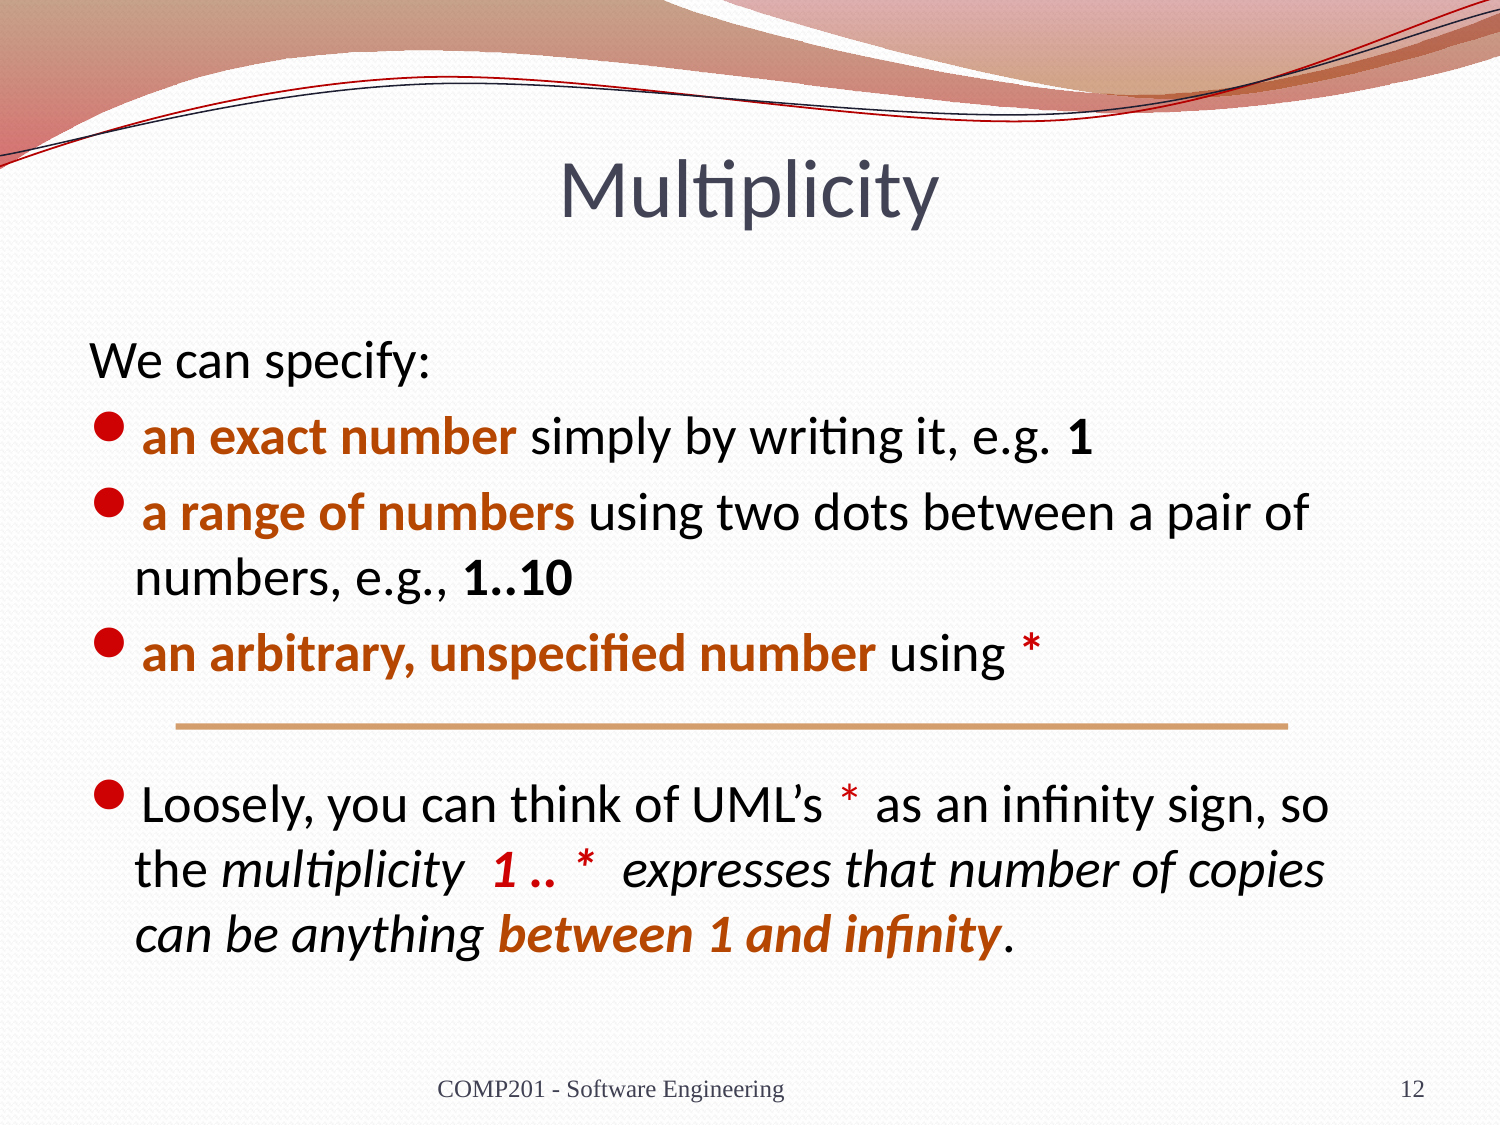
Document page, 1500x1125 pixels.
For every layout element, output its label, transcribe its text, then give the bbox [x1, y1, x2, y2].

list We can specify: an exact number simply by writing it, e.g. 1 a range of numbers using two dots between a pair of numbers, e.g., 1..10 an arbitrary, unspecified number using * Loosely, you can think of UML’s * as an infinity sign, so the multiplicity 1 .. * expresses that number of copies can be anything between 1 and infinity. [75, 317, 1425, 1038]
title Multiplicity [75, 115, 1425, 235]
slide_number 12 [1299, 1042, 1425, 1103]
footer COMP201 - Software Engineering [437, 1042, 988, 1103]
